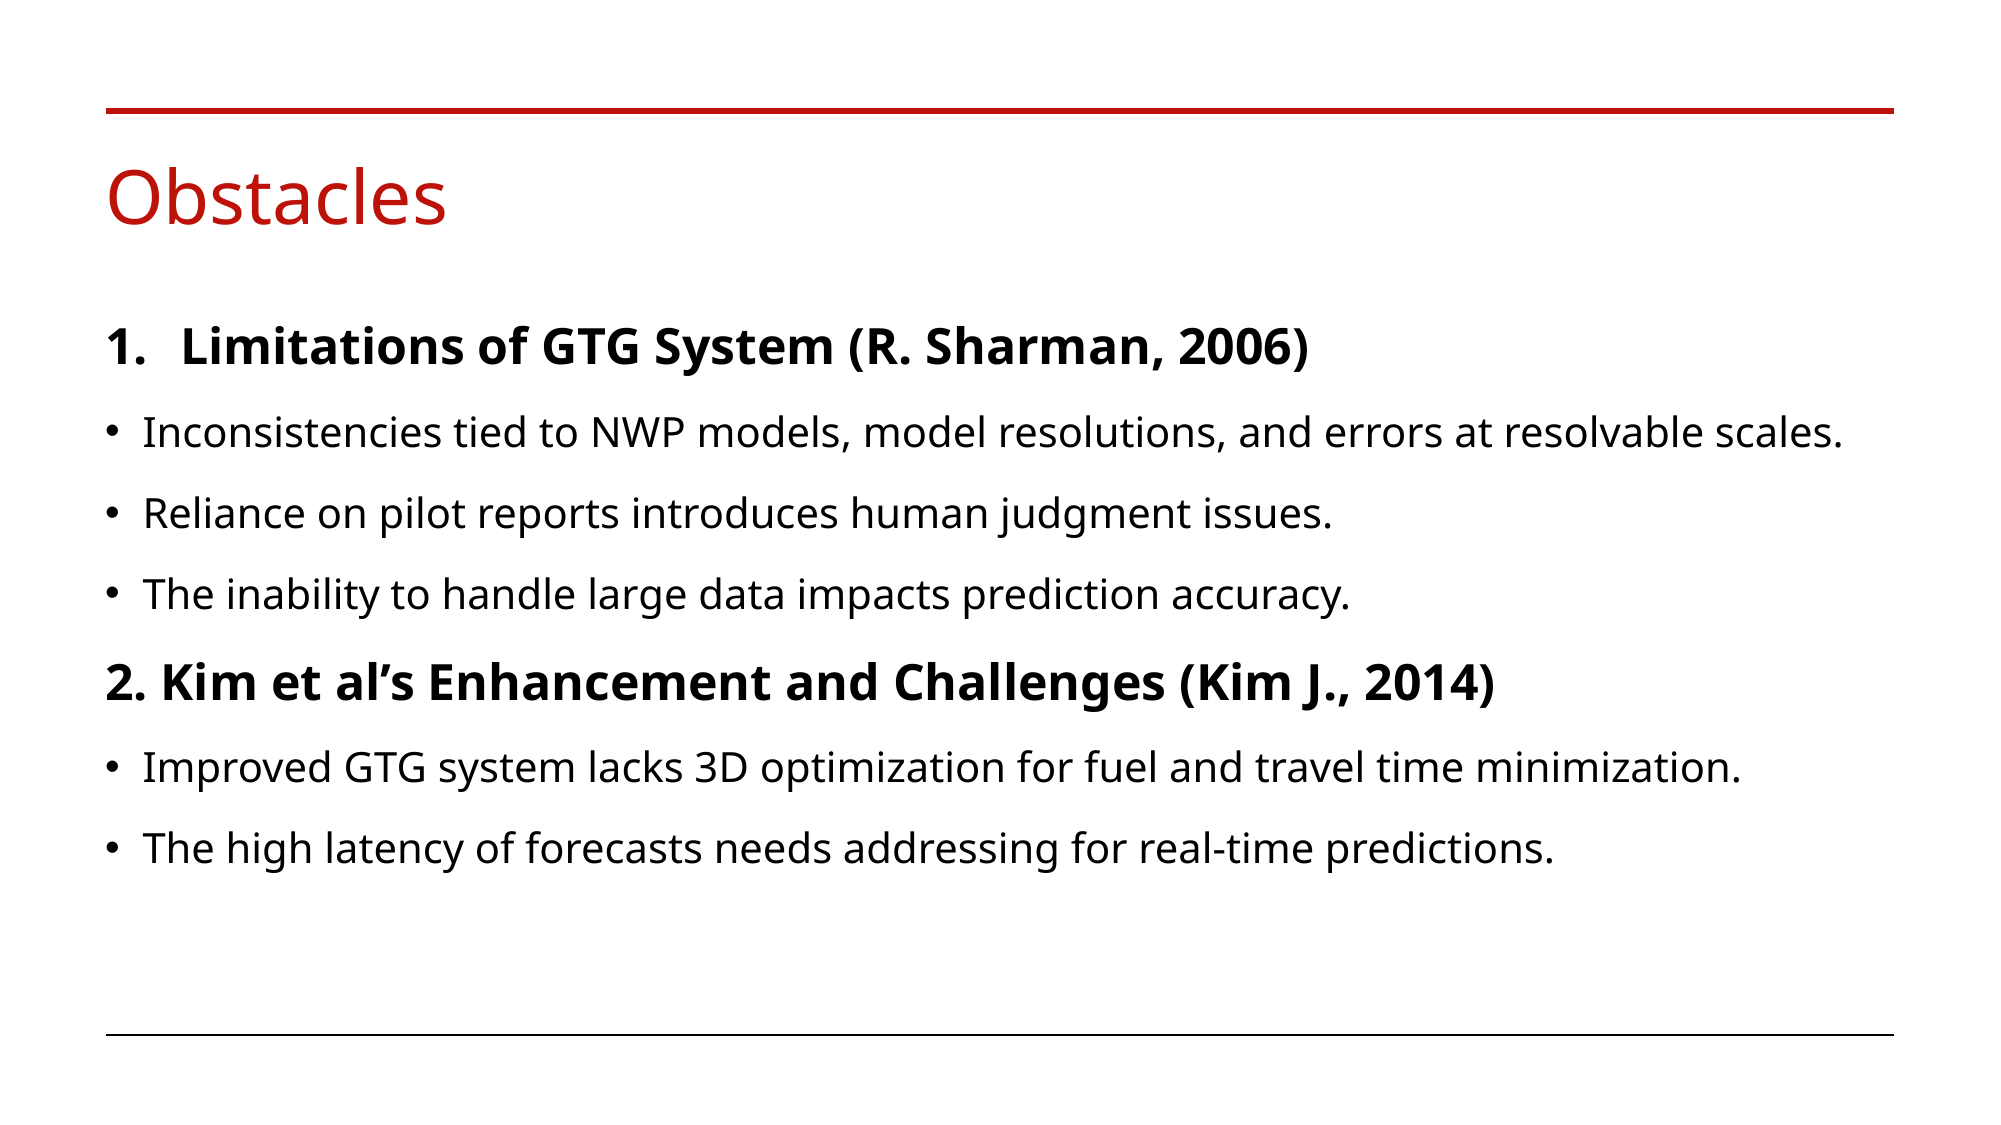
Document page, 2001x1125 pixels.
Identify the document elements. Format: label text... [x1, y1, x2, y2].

title Obstacles [90, 156, 1894, 295]
list Limitations of GTG System (R. Sharman, 2006) Inconsistencies tied to NWP models, model resolutions, and errors at resolvable scales. Reliance on pilot reports introduces human judgment issues. The inability to handle large data impacts prediction accuracy. 2. Kim et al’s Enhancement and Challenges (Kim J., 2014) Improved GTG system lacks 3D optimization for fuel and travel time minimization. The high latency of forecasts needs addressing for real-time predictions. [90, 295, 1894, 994]
